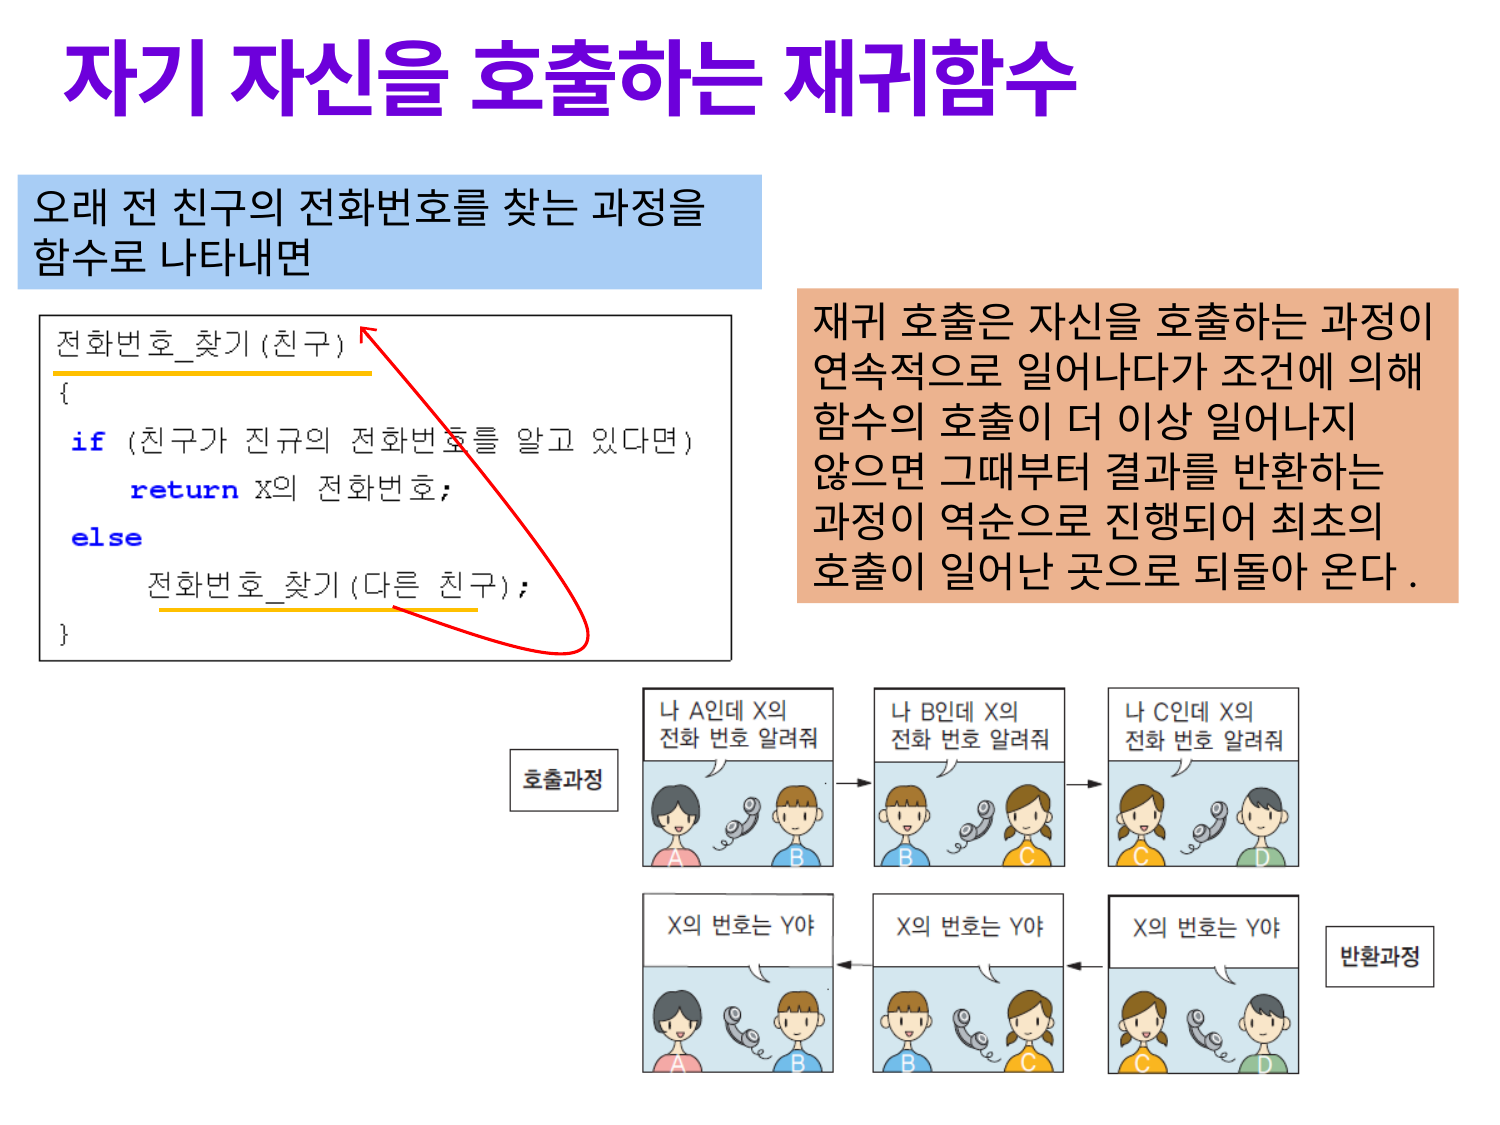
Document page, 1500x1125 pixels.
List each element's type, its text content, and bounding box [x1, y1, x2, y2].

text_box [0, 0, 1500, 75]
title 자기 자신을 호출하는 재귀함수 [62, 75, 1438, 149]
picture [29, 312, 741, 669]
text_box 오래 전 친구의 전화번호를 찾는 과정을 함수로 나타내면 [17, 174, 762, 290]
picture [505, 680, 1448, 1083]
text_box 재귀 호출은 자신을 호출하는 과정이 연속적으로 일어나다가 조건에 의해 함수의 호출이 더 이상 일어나지 않으면 그때부터 결과를 반환하는 과정이 역순으로 진행되어 최초의 호출이 일어난 곳으로 되돌아 온다. [797, 288, 1459, 604]
